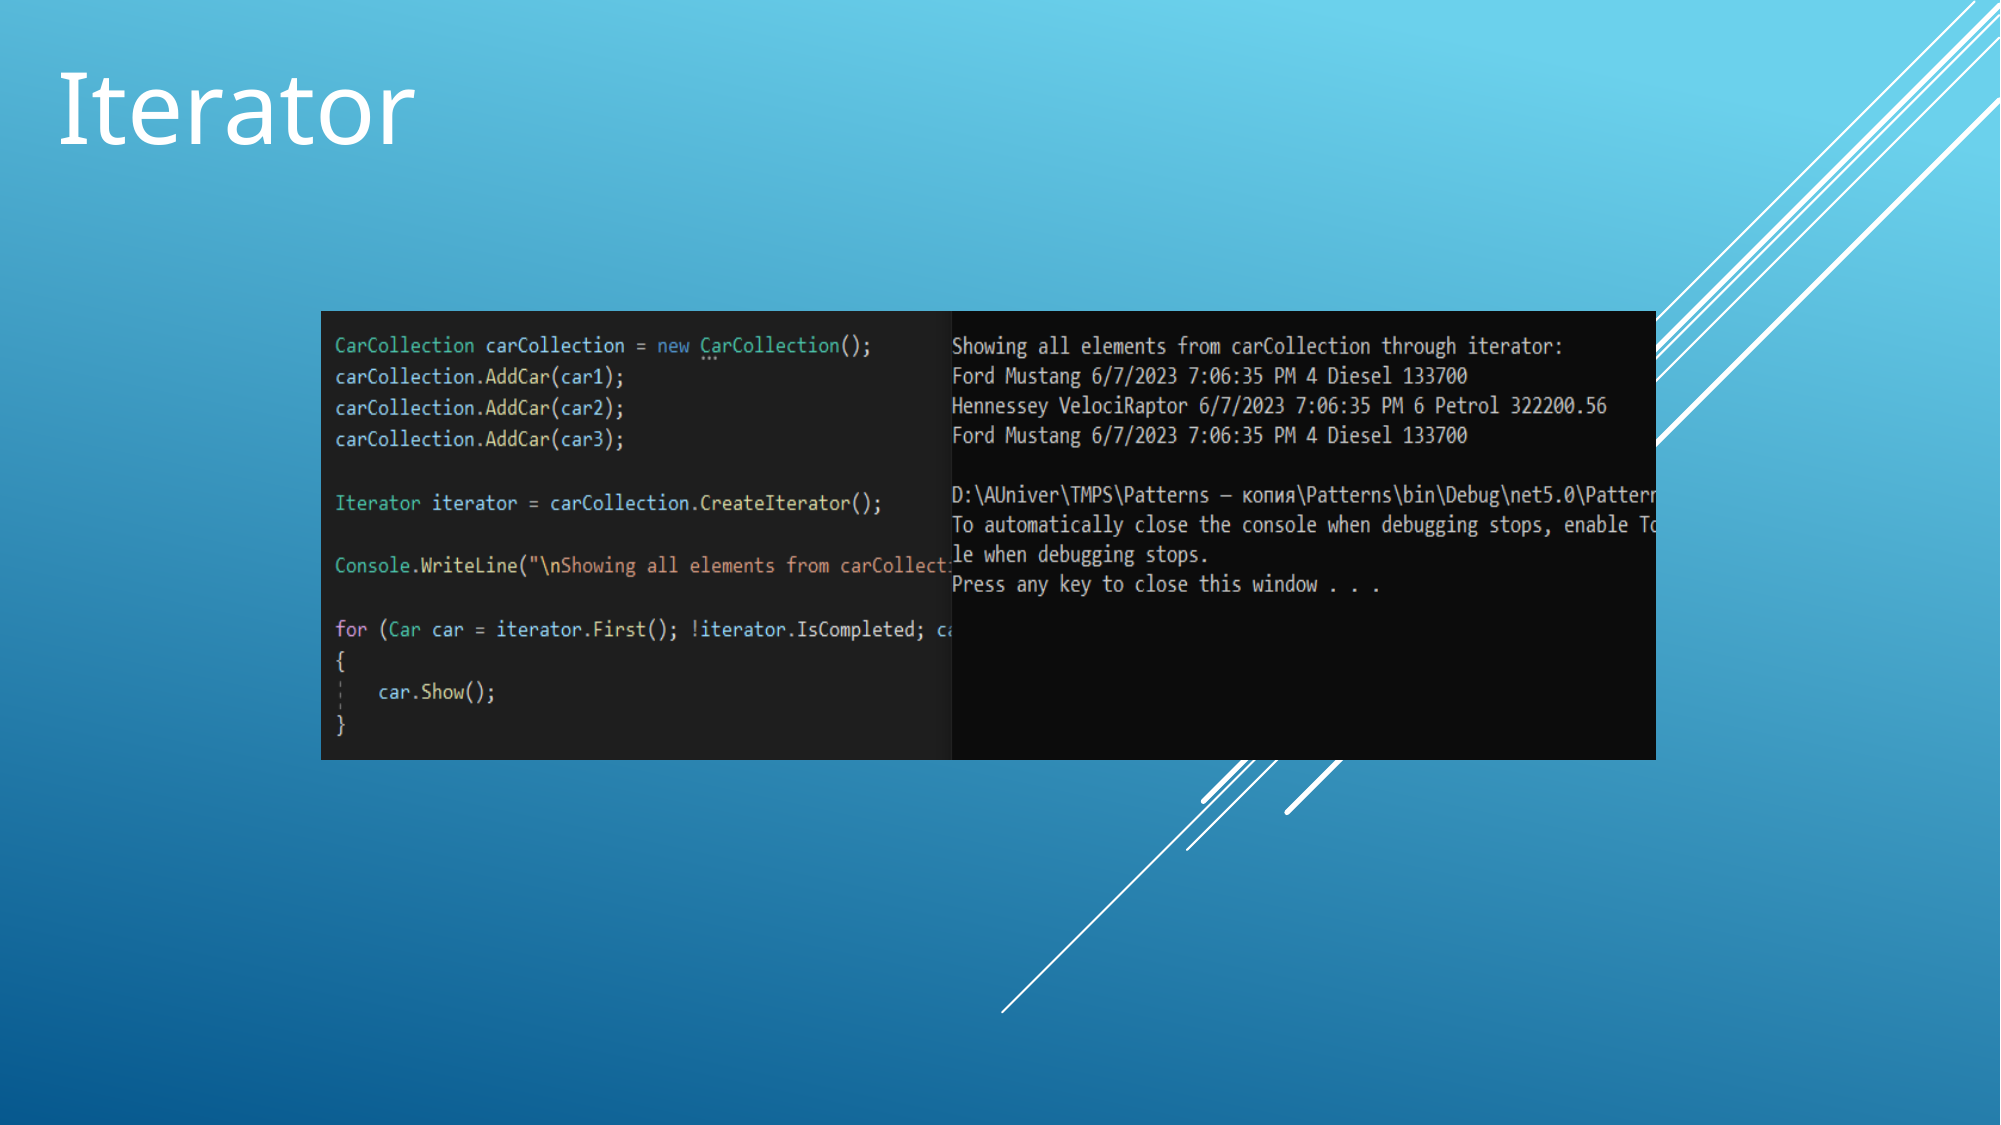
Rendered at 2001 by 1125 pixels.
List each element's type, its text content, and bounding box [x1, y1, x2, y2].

picture [321, 311, 1656, 761]
text_box Iterator [42, 37, 903, 172]
